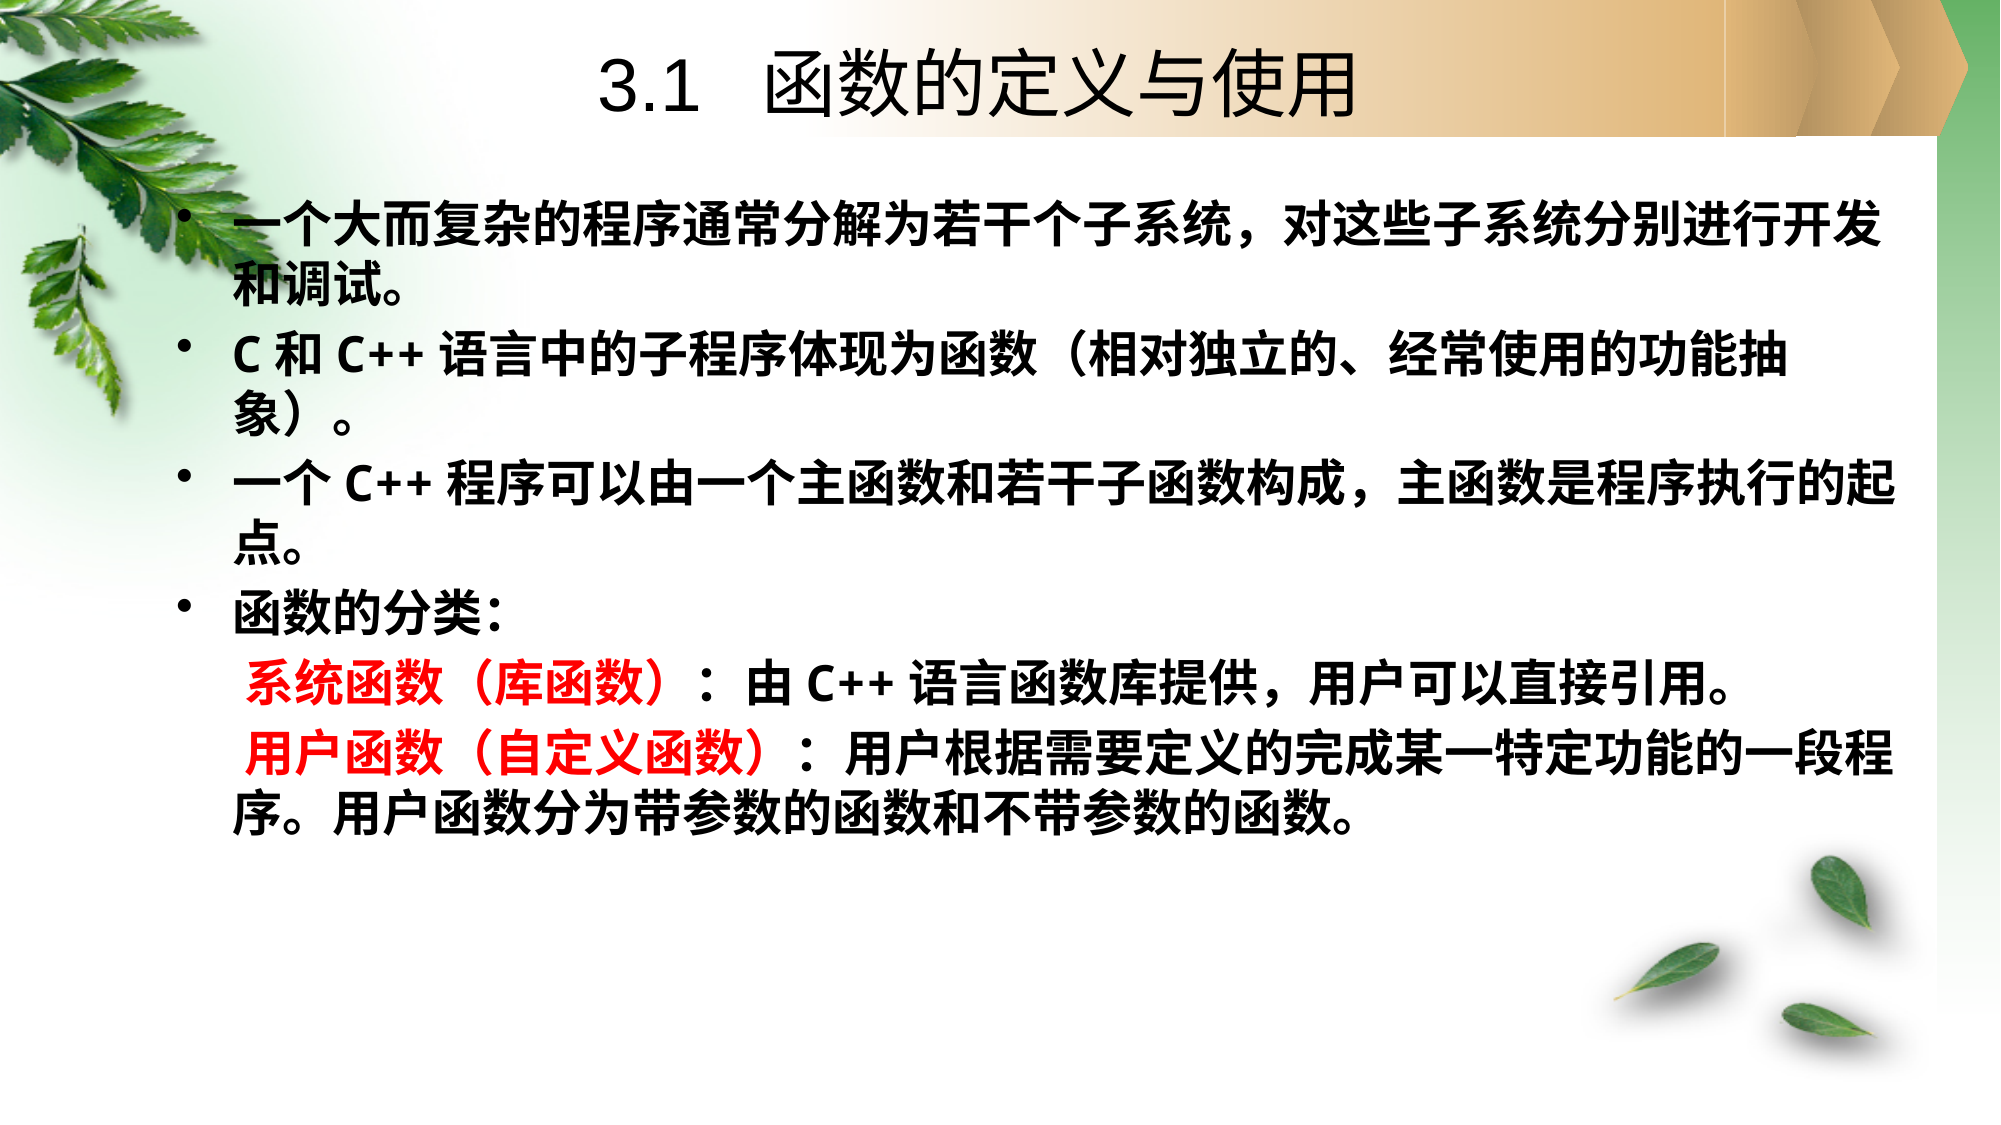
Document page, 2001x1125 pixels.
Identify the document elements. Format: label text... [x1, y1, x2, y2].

picture [0, 0, 2001, 1125]
text_box 一个大而复杂的程序通常分解为若干个子系统，对这些子系统分别进行开发和调试。 C和C++语言中的子程序体现为函数（相对独立的、经常使用的功能抽象）。 一个C++程序可以由一个主函数和若干子函数构成，主函数是程序执行的起点。 函数的分类： 系统函数（库函数）：由C++语言函数库提供，用户可以直接引用。 用户函数（自定义函数）：用户根据需要定义的完成某一特定功能的一段程序。用户函数分为带参数的函数和不带参数的函数。 [161, 184, 1926, 994]
text_box 3.1 函数的定义与使用 [331, 35, 1628, 128]
